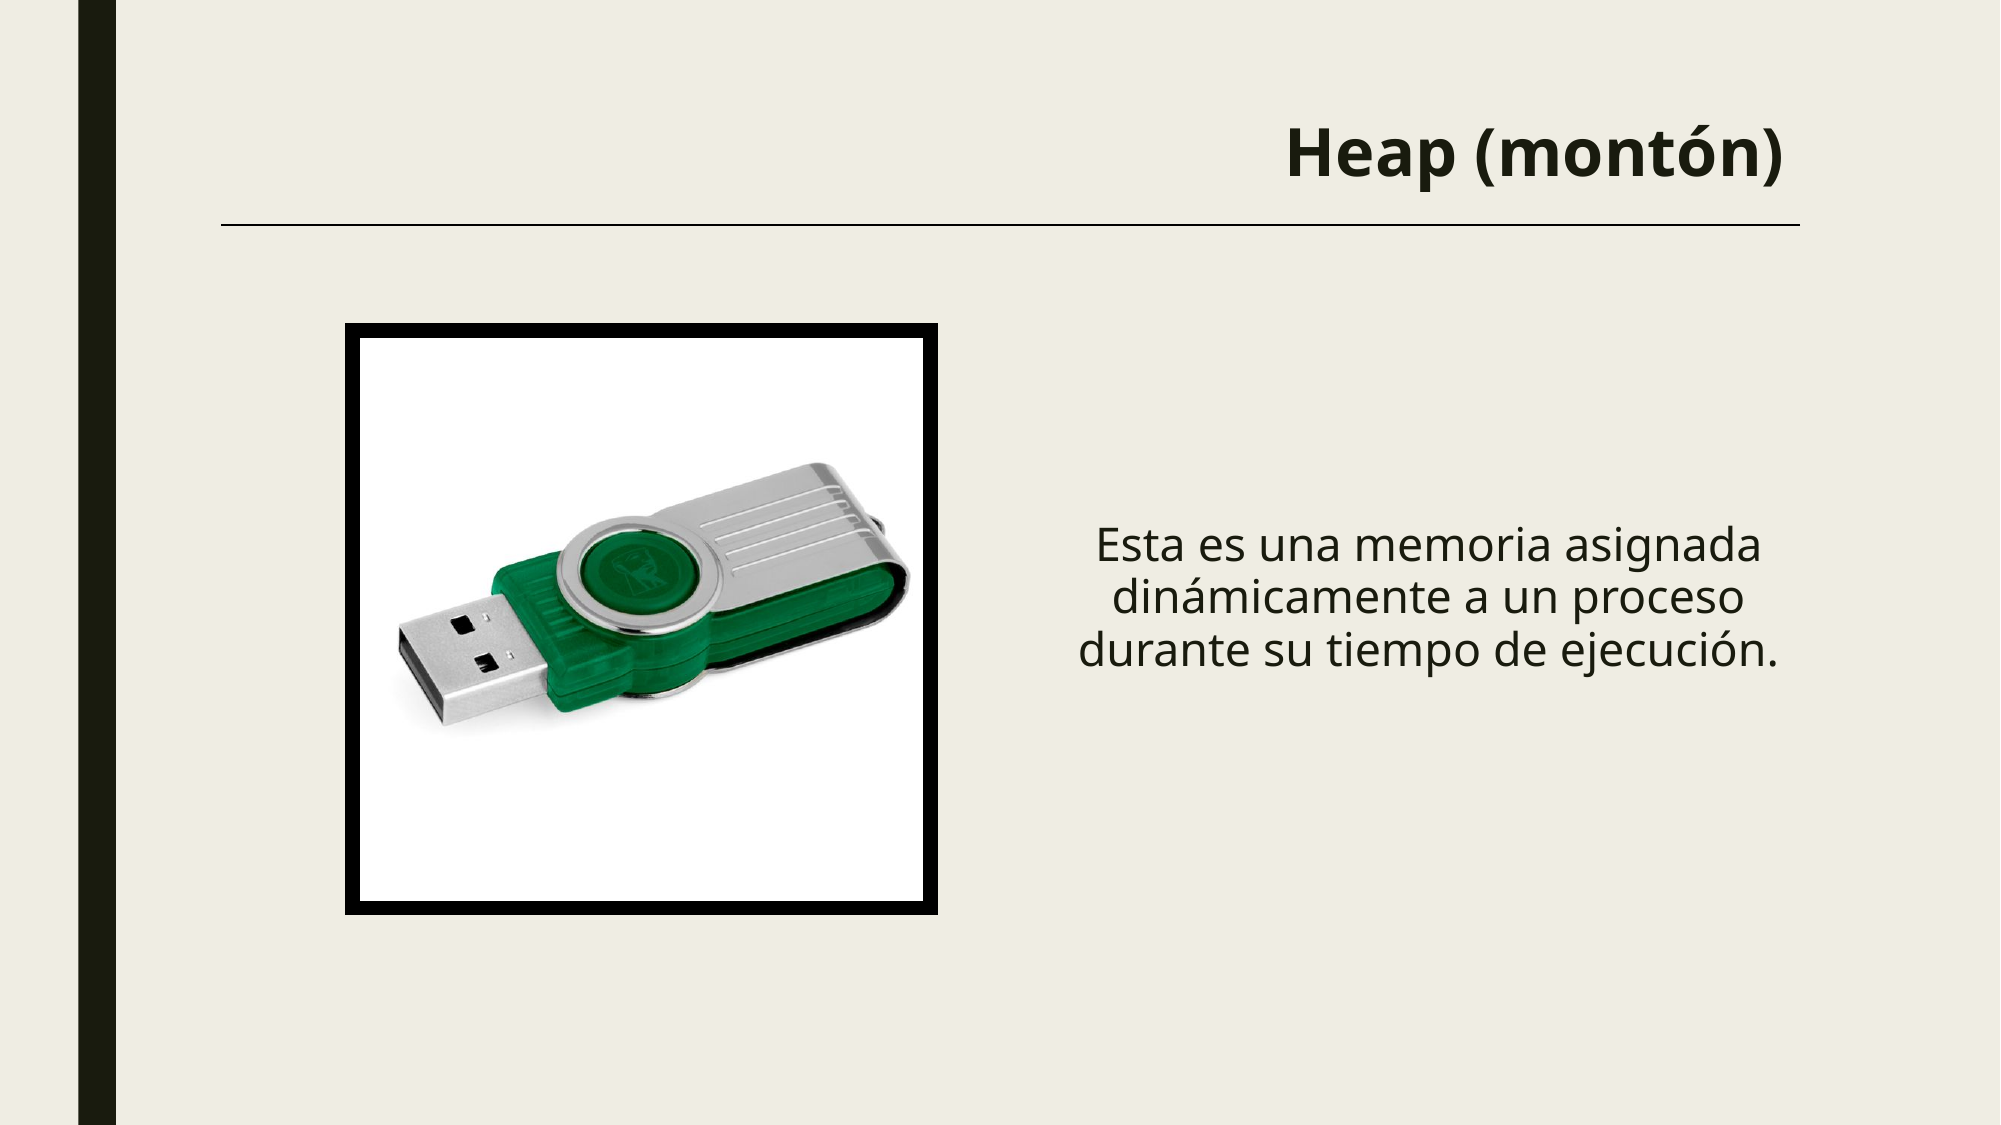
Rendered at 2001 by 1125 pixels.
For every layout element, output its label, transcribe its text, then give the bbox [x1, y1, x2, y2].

title Heap (montón) [225, 112, 1800, 224]
picture [359, 337, 924, 901]
list Esta es una memoria asignada dinámicamente a un proceso durante su tiempo de ejecución. [1057, 512, 1800, 726]
